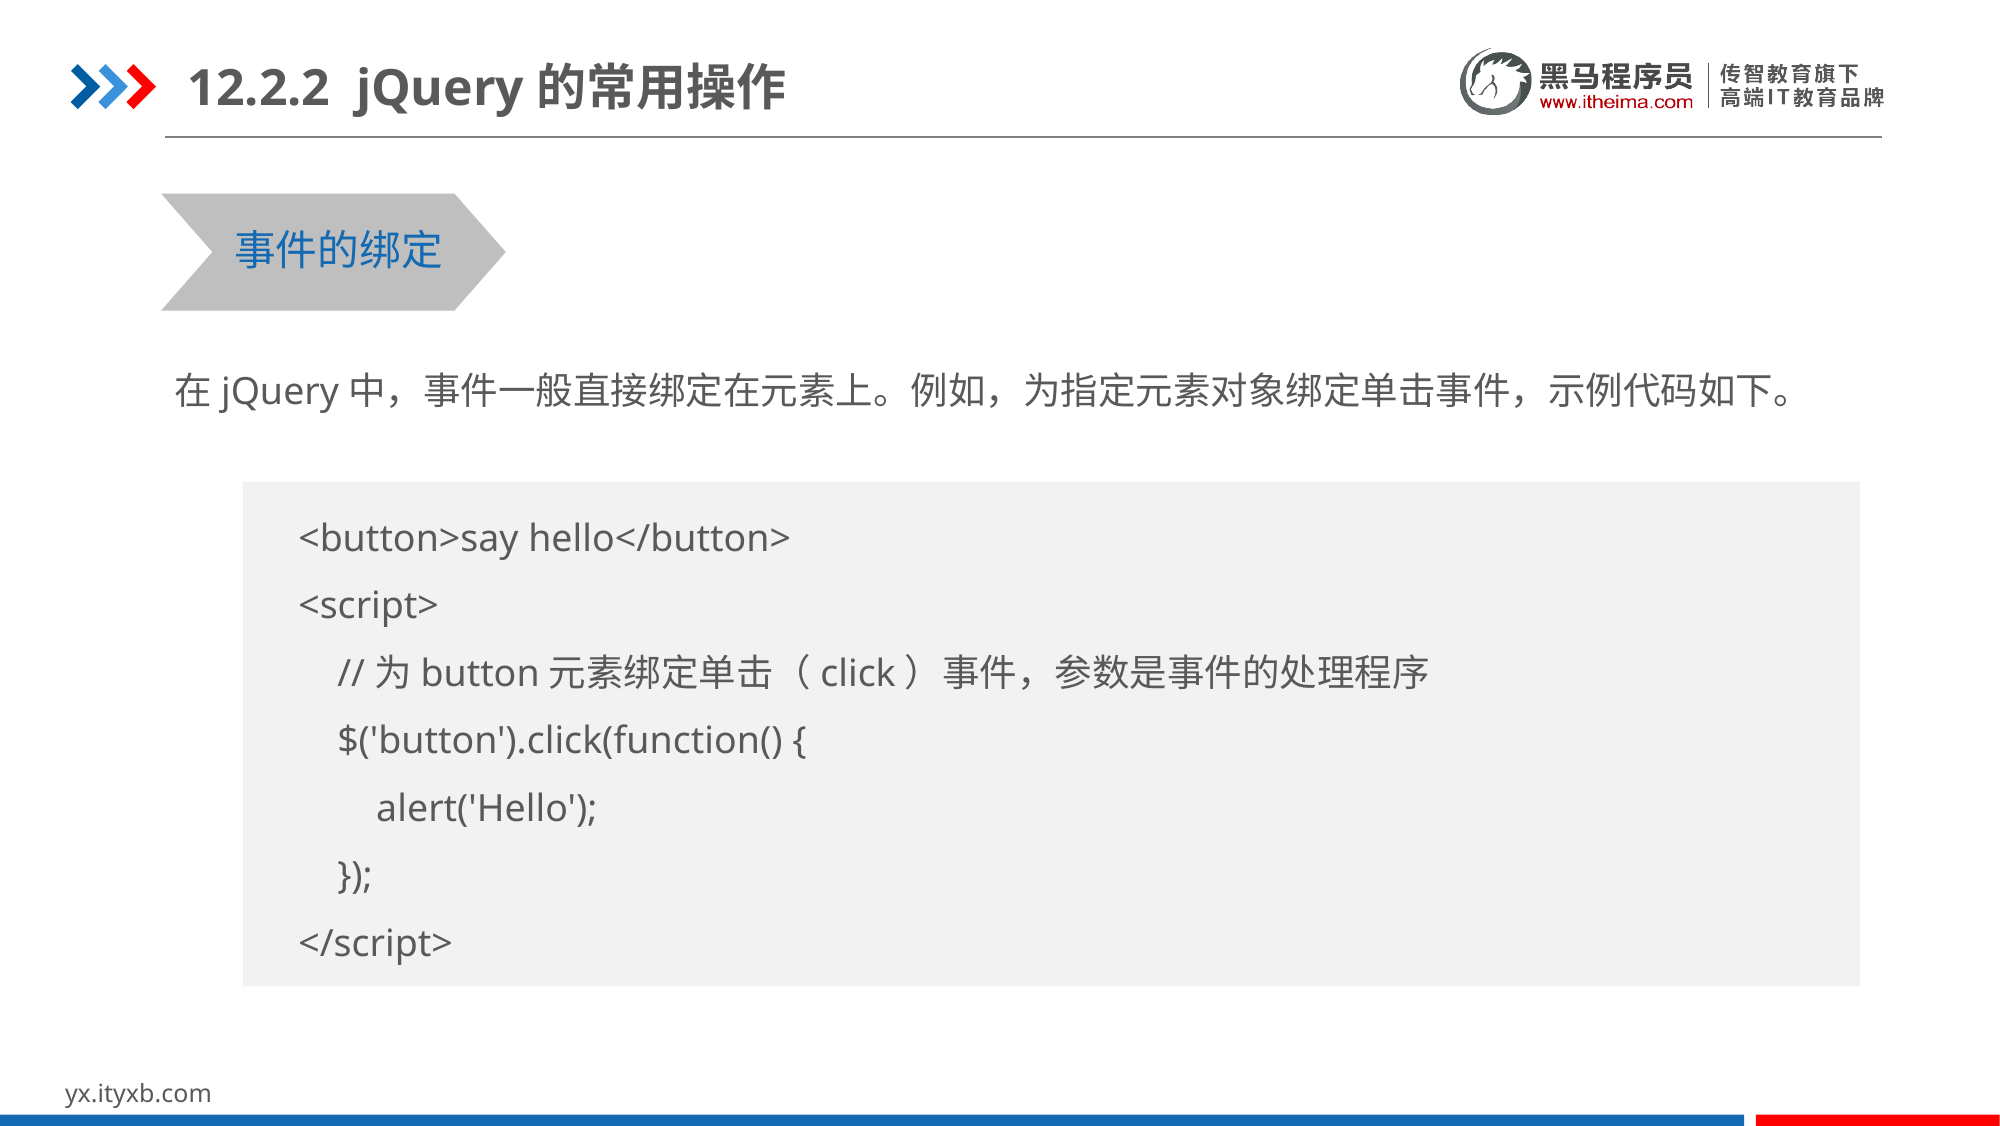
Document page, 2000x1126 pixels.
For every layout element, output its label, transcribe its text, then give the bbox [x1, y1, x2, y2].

text_box [161, 193, 506, 311]
text_box 事件的绑定 [219, 216, 458, 282]
text_box 在jQuery中，事件一般直接绑定在元素上。例如，为指定元素对象绑定单击事件，示例代码如下。 [159, 337, 1877, 420]
text_box 12.2.2 jQuery的常用操作 [187, 43, 827, 127]
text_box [242, 481, 1886, 987]
picture [1460, 48, 1887, 115]
